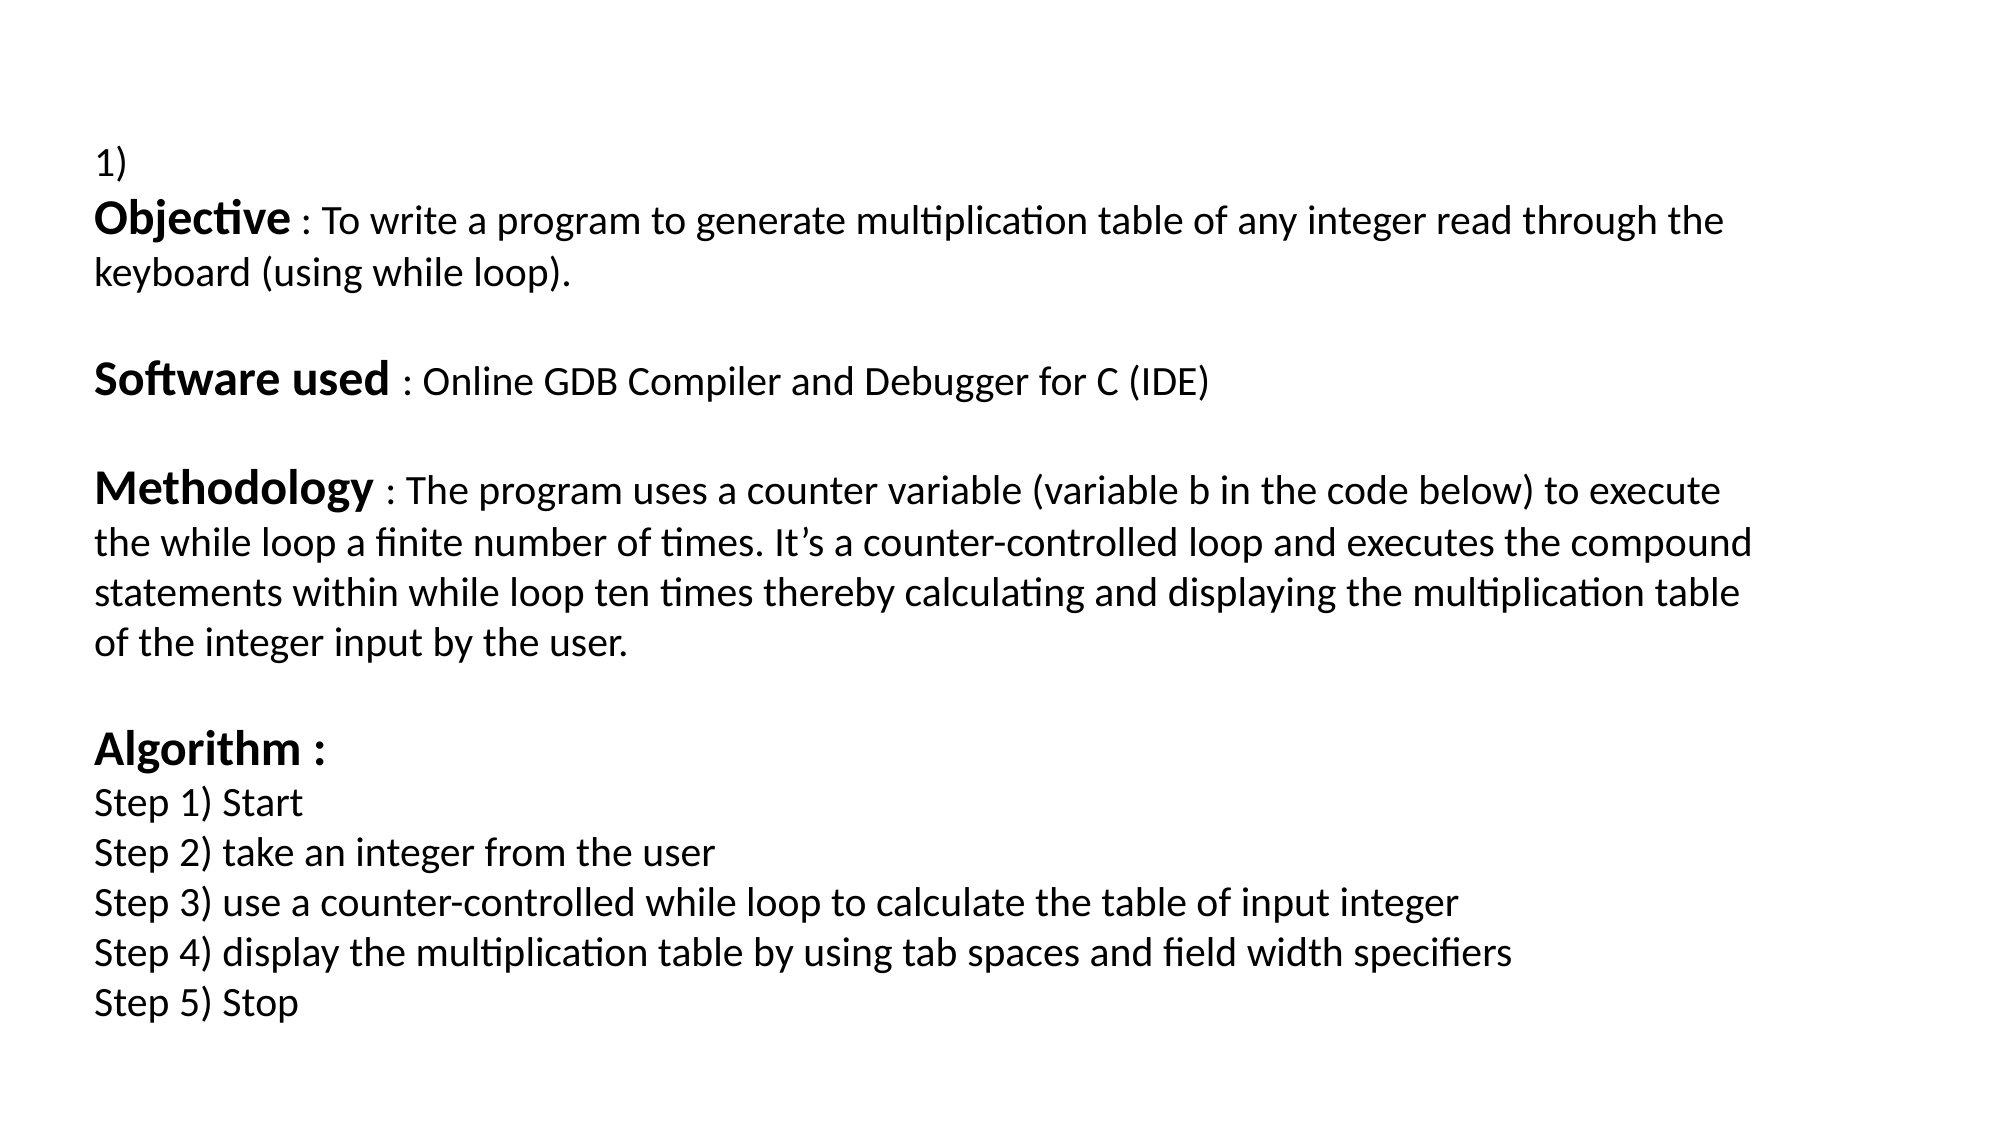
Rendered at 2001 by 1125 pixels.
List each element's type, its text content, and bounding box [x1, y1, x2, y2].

text_box 1) Objective : To write a program to generate multiplication table of any integer read through the keyboard (using while loop). Software used : Online GDB Compiler and Debugger for C (IDE) Methodology : The program uses a counter variable (variable b in the code below) to execute the while loop a finite number of times. It’s a counter-controlled loop and executes the compound statements within while loop ten times thereby calculating and displaying the multiplication table of the integer input by the user. Algorithm : Step 1) Start Step 2) take an integer from the user Step 3) use a counter-controlled while loop to calculate the table of input integer Step 4) display the multiplication table by using tab spaces and field width specifiers Step 5) Stop [79, 127, 1791, 1033]
